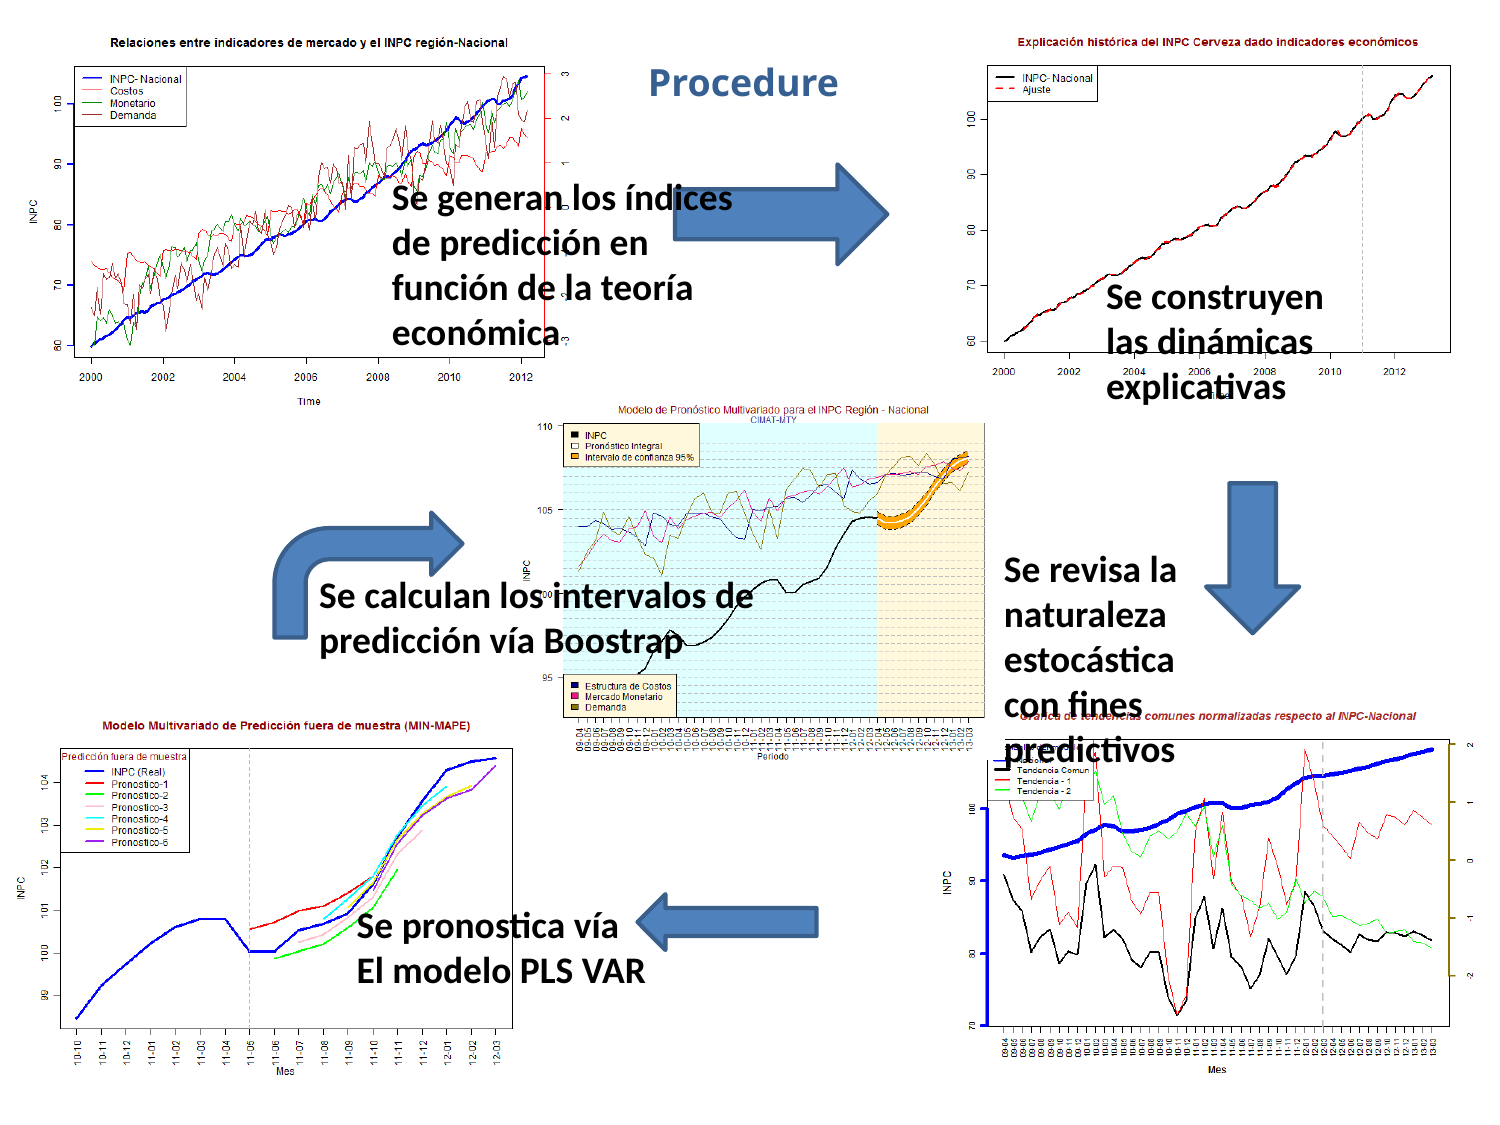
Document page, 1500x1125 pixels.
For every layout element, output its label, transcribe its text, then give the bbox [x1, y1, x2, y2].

picture [12, 15, 1476, 1088]
text_box Se generan los índices de predicción en función de la teoría económica [574, 165, 765, 361]
text_box [765, 162, 890, 267]
text_box Procedure [574, 37, 933, 125]
text_box Se calculan los intervalos de predicción vía Boostrap [304, 563, 514, 668]
text_box Se pronostica vía El modelo PLS VAR [541, 894, 730, 999]
text_box Se revisa la naturaleza estocástica con fines predictivos [1009, 537, 1253, 689]
text_box [730, 905, 819, 939]
text_box [1227, 481, 1302, 636]
text_box [272, 510, 465, 640]
